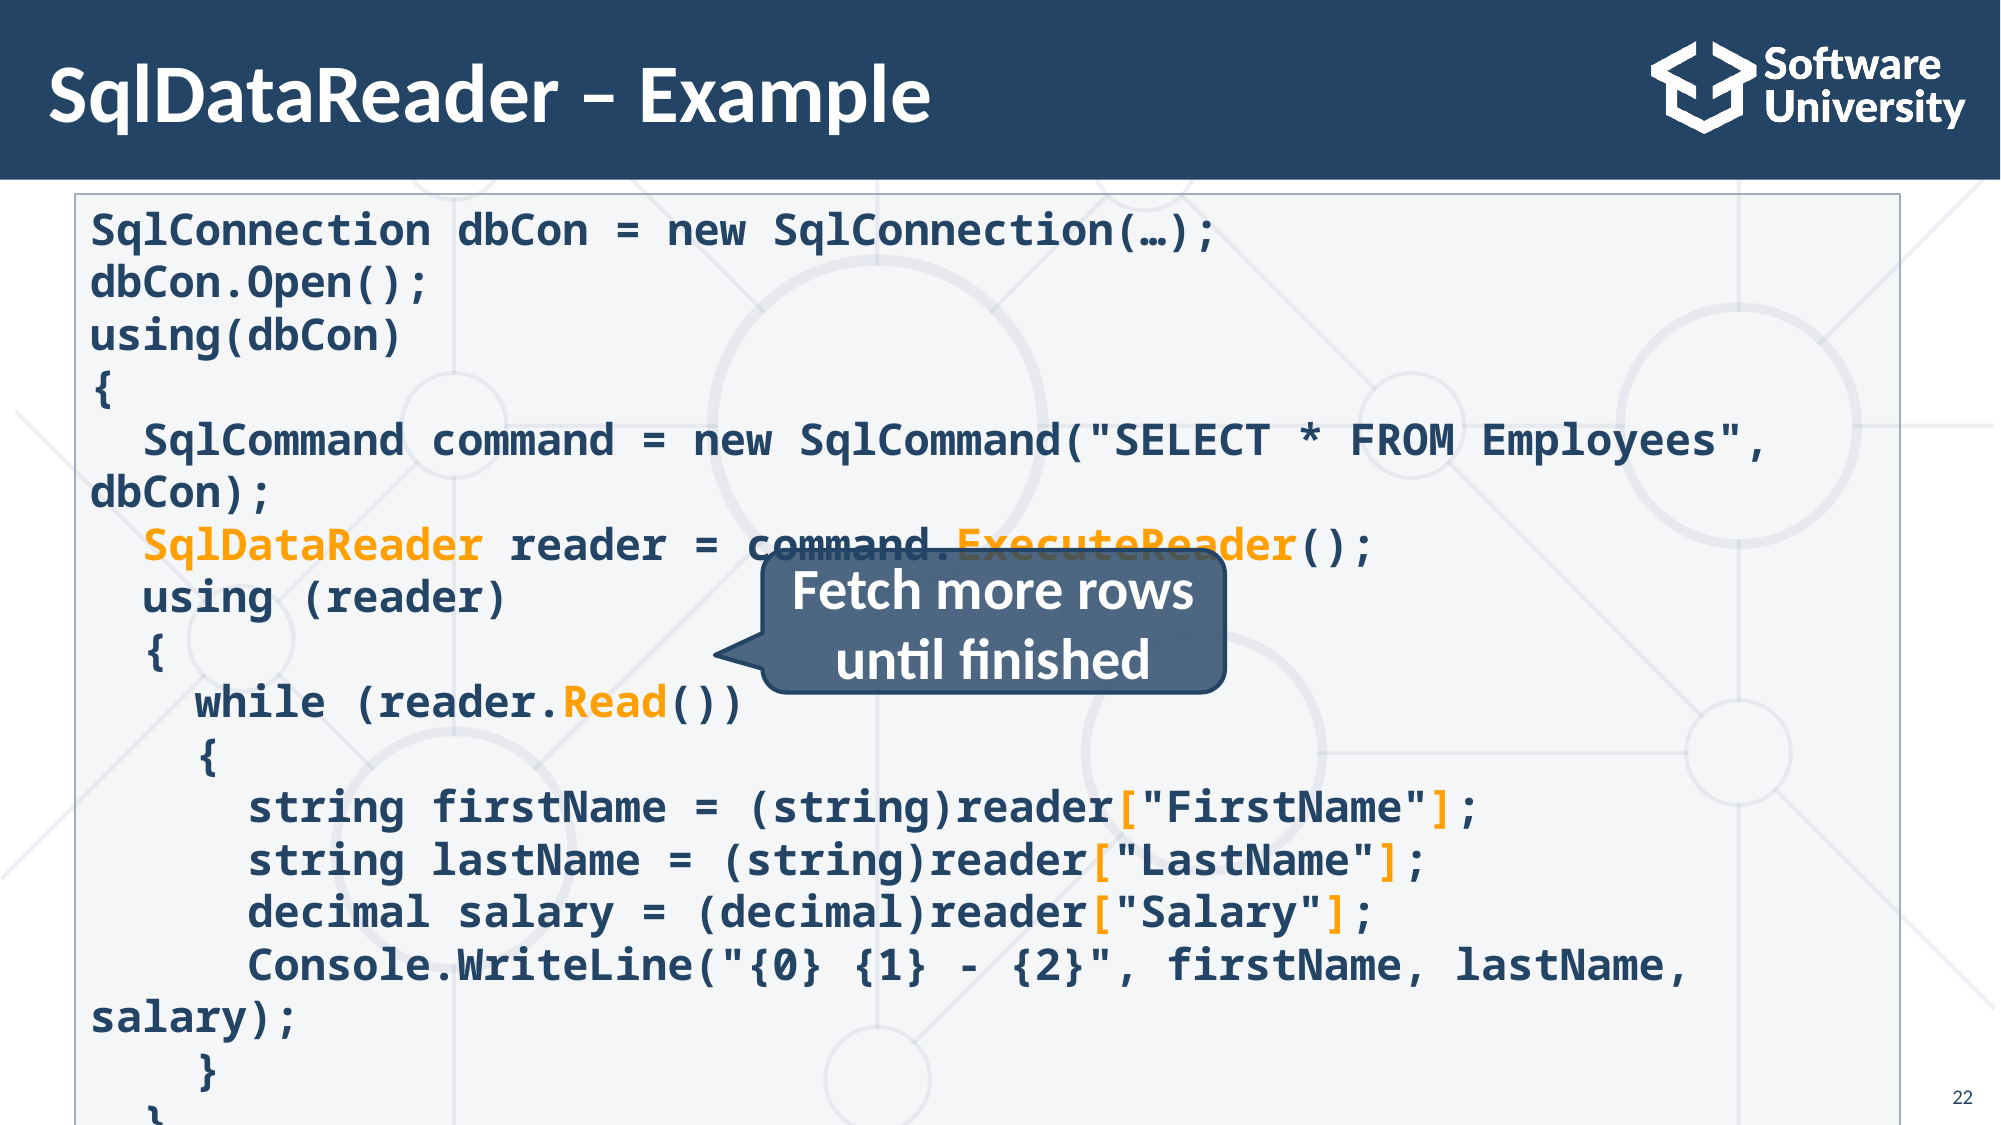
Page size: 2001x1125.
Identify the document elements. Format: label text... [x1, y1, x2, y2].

text_box 22 [1927, 1067, 1989, 1117]
picture [1651, 41, 1966, 134]
text_box Fetch more rows until finished [712, 547, 1228, 695]
title SqlDataReader – Example [31, 16, 1625, 162]
text_box SqlConnection dbCon = new SqlConnection(…); dbCon.Open(); using(dbCon) { SqlCommand command = new SqlCommand("SELECT * FROM Employees", dbCon); SqlDataReader reader = command.ExecuteReader(); using (reader) { while (reader.Read()) { string firstName = (string)reader["FirstName"]; string lastName = (string)reader["LastName"]; decimal salary = (decimal)reader["Salary"]; Console.WriteLine("{0} {1} - {2}", firstName, lastName, salary); } } } [75, 194, 1900, 1125]
